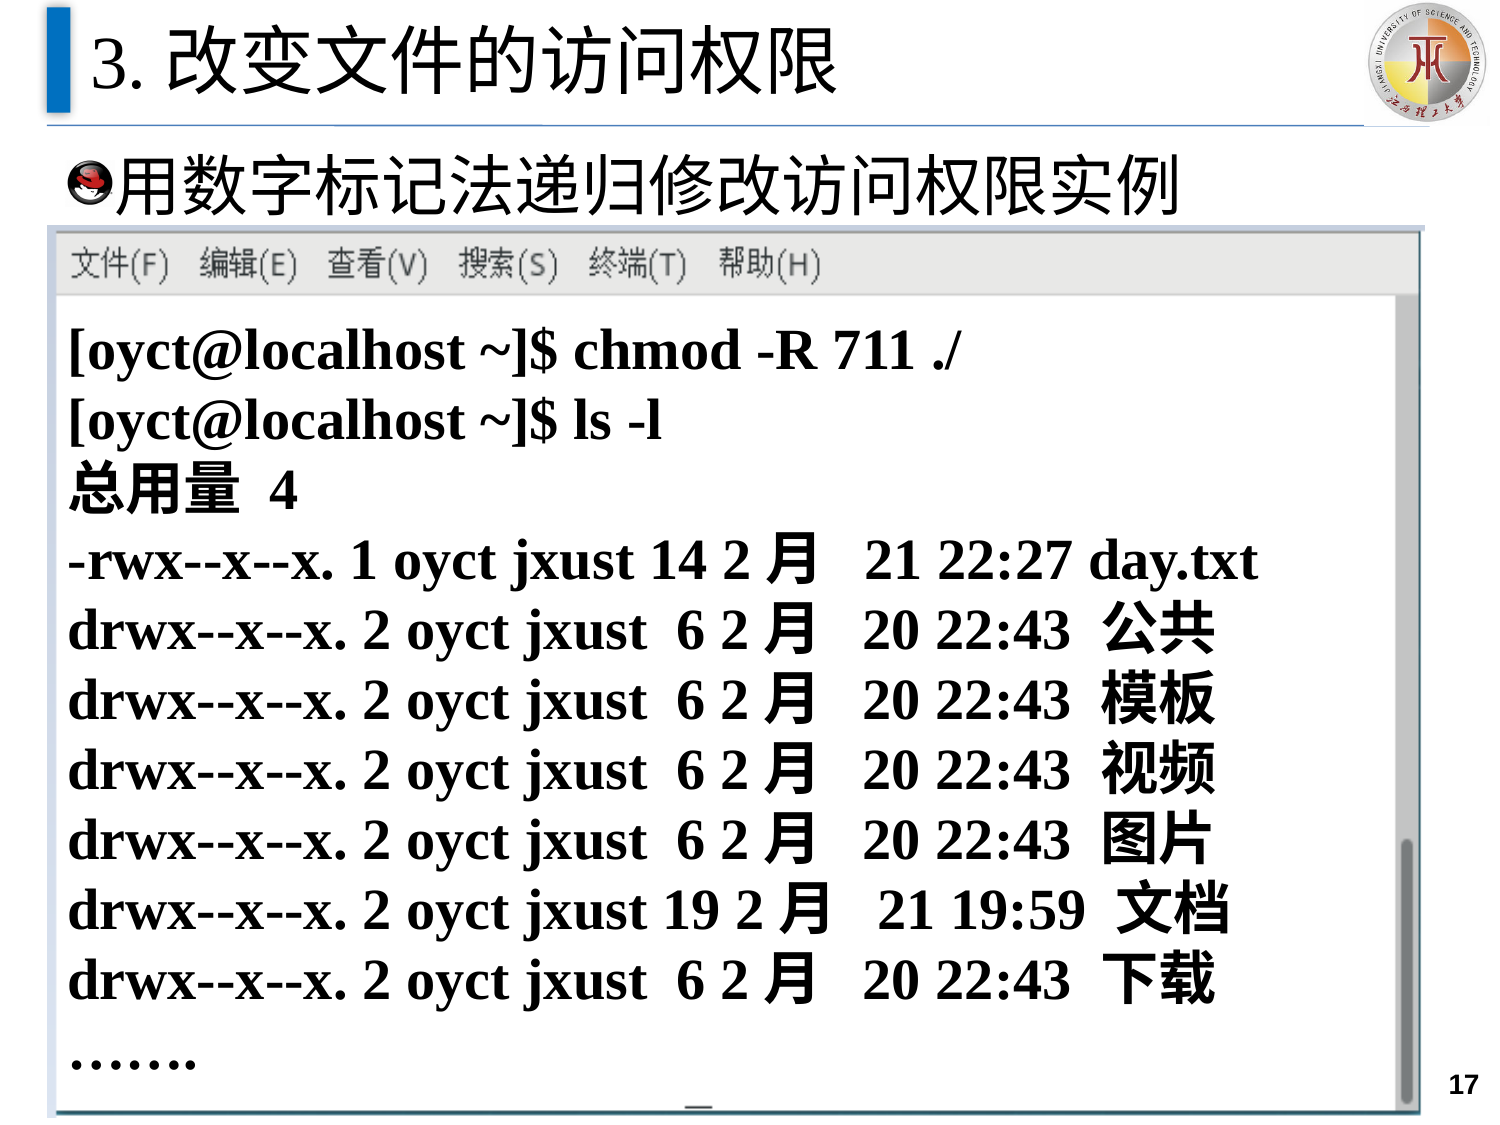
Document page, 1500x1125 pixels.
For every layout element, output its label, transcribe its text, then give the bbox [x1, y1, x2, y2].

picture [47, 225, 52, 1118]
picture [1364, 0, 1490, 126]
list 用数字标记法递归修改访问权限实例 [50, 135, 1427, 1088]
list [oyct@localhost ~]$ chmod -R 711 ./ [oyct@localhost ~]$ ls -l 总用量 4 -rwx--x--x. 1 oyct jxust 14 2月 21 22:27 day.txt drwx--x--x. 2 oyct jxust 6 2月 20 22:43 公共 drwx--x--x. 2 oyct jxust 6 2月 20 22:43 模板 drwx--x--x. 2 oyct jxust 6 2月 20 22:43 视频 drwx--x--x. 2 oyct jxust 6 2月 20 22:43 图片 drwx--x--x. 2 oyct jxust 19 2月 21 19:59 文档 drwx--x--x. 2 oyct jxust 6 2月 20 22:43 下载 ……. [52, 303, 1387, 1121]
slide_number 17 [1355, 1042, 1495, 1125]
picture [65, 160, 115, 207]
title 3.改变文件的访问权限 [75, 0, 1425, 122]
